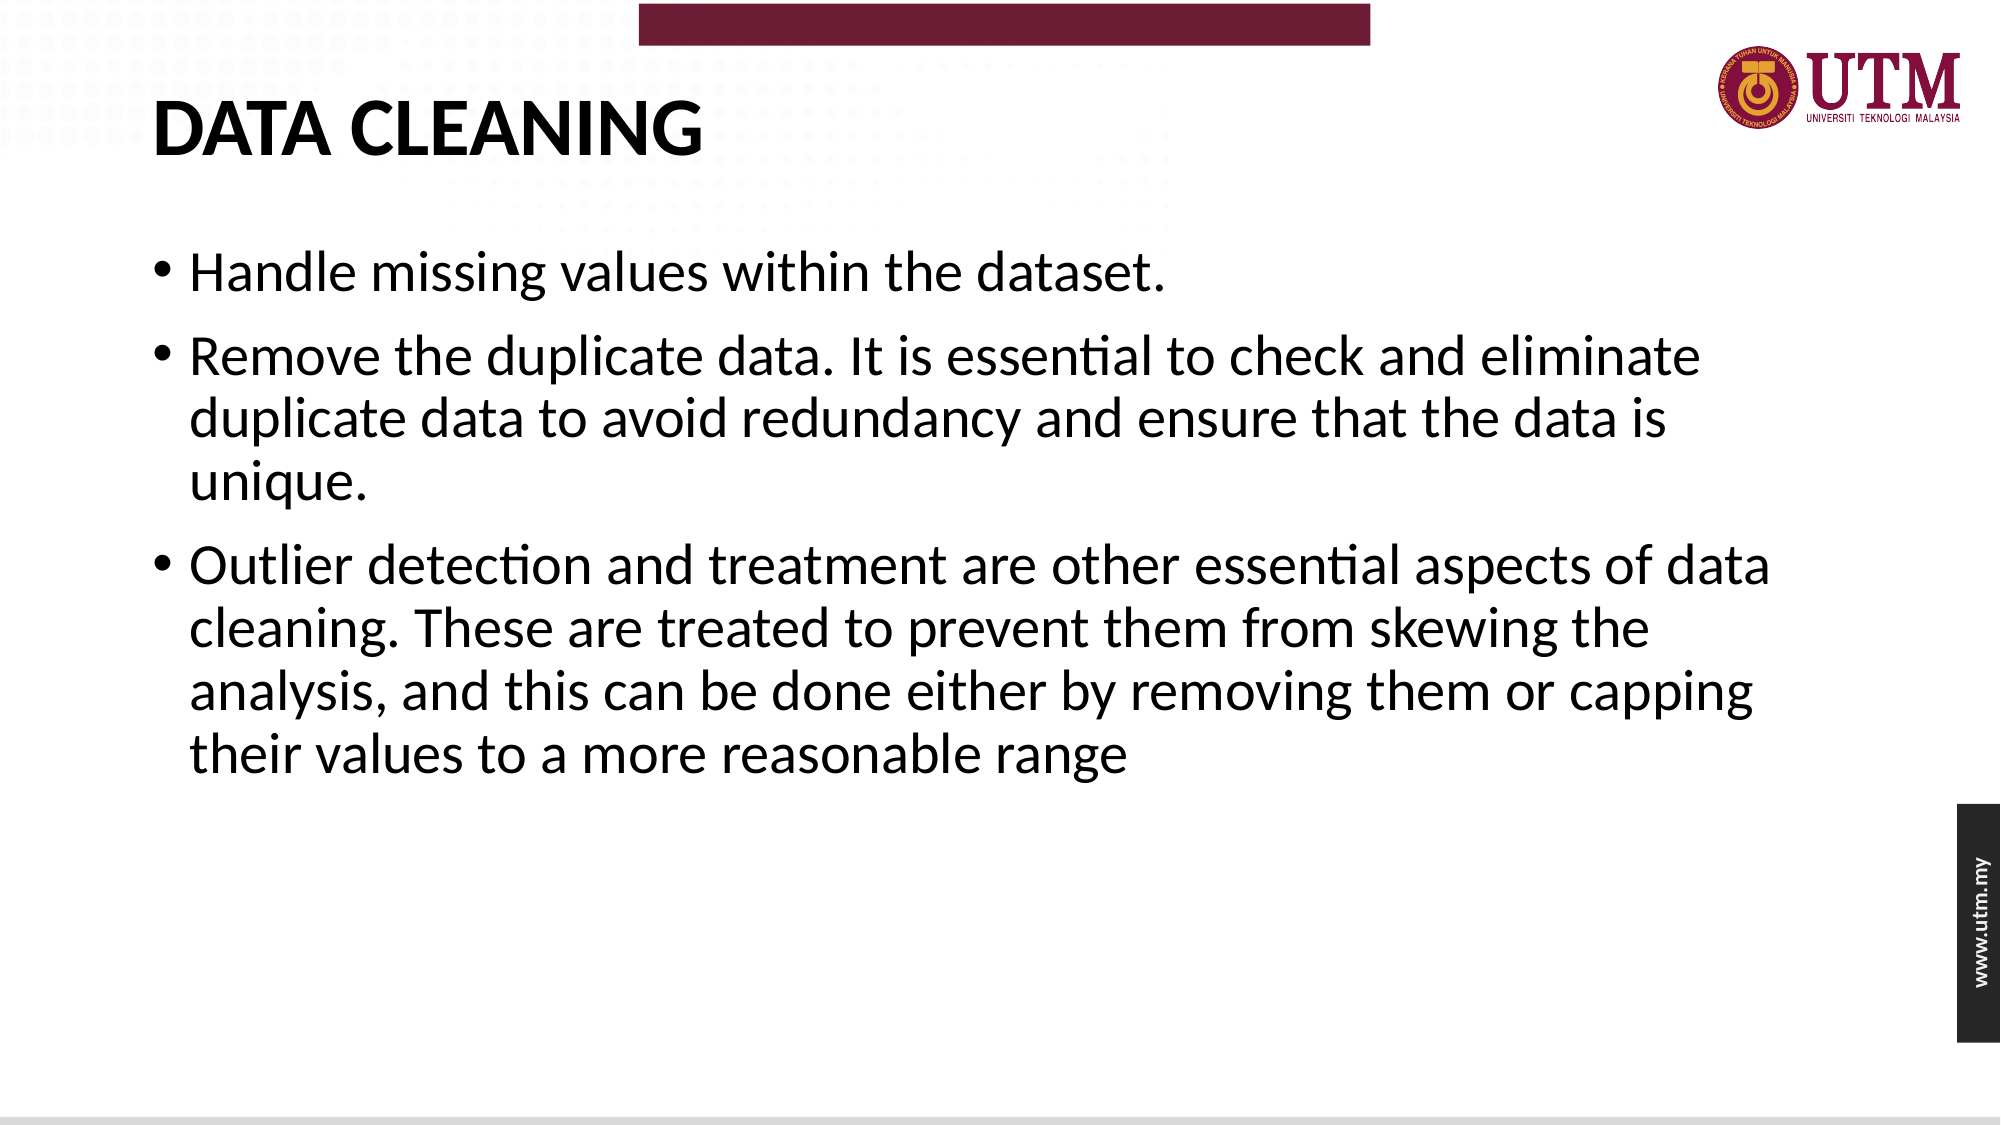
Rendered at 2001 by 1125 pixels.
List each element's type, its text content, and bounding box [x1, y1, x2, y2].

title DATA CLEANING [137, 59, 1863, 198]
list Handle missing values within the dataset. Remove the duplicate data. It is essential to check and eliminate duplicate data to avoid redundancy and ensure that the data is unique. Outlier detection and treatment are other essential aspects of data cleaning. These are treated to prevent them from skewing the analysis, and this can be done either by removing them or capping their values to a more reasonable range [137, 233, 1863, 1014]
picture [1718, 46, 1960, 129]
picture [1, 0, 1168, 301]
